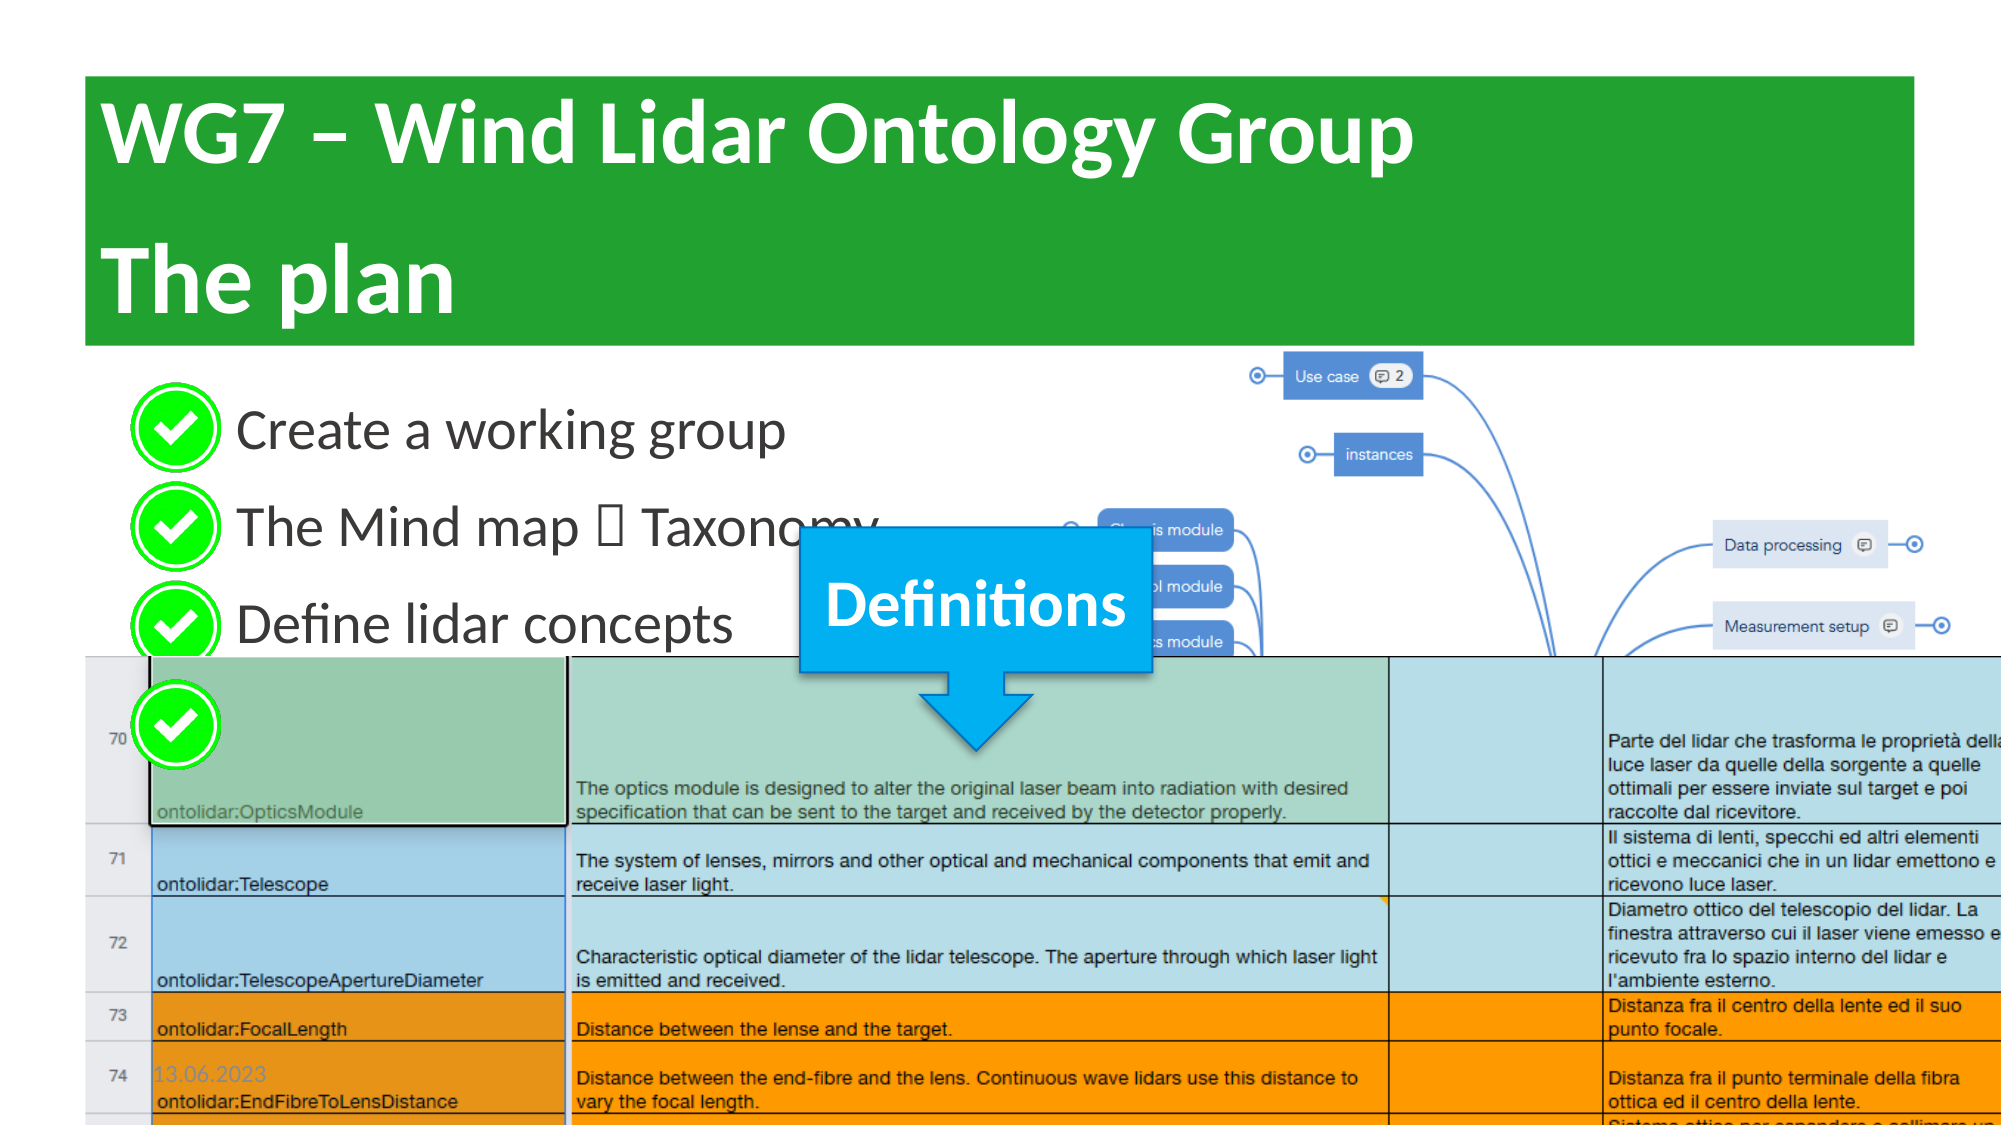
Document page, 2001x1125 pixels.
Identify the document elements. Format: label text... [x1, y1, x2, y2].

picture [607, 236, 2000, 527]
picture [126, 380, 227, 476]
text_box WG7 – Wind Lidar Ontology Group [85, 76, 1915, 219]
picture [126, 678, 227, 773]
text_box The plan [85, 219, 1915, 346]
list Create a working group The Mind map  Taxonomy Define lidar concepts Deploy lidar ontology [137, 383, 607, 527]
picture [127, 479, 228, 527]
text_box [85, 527, 2000, 1125]
